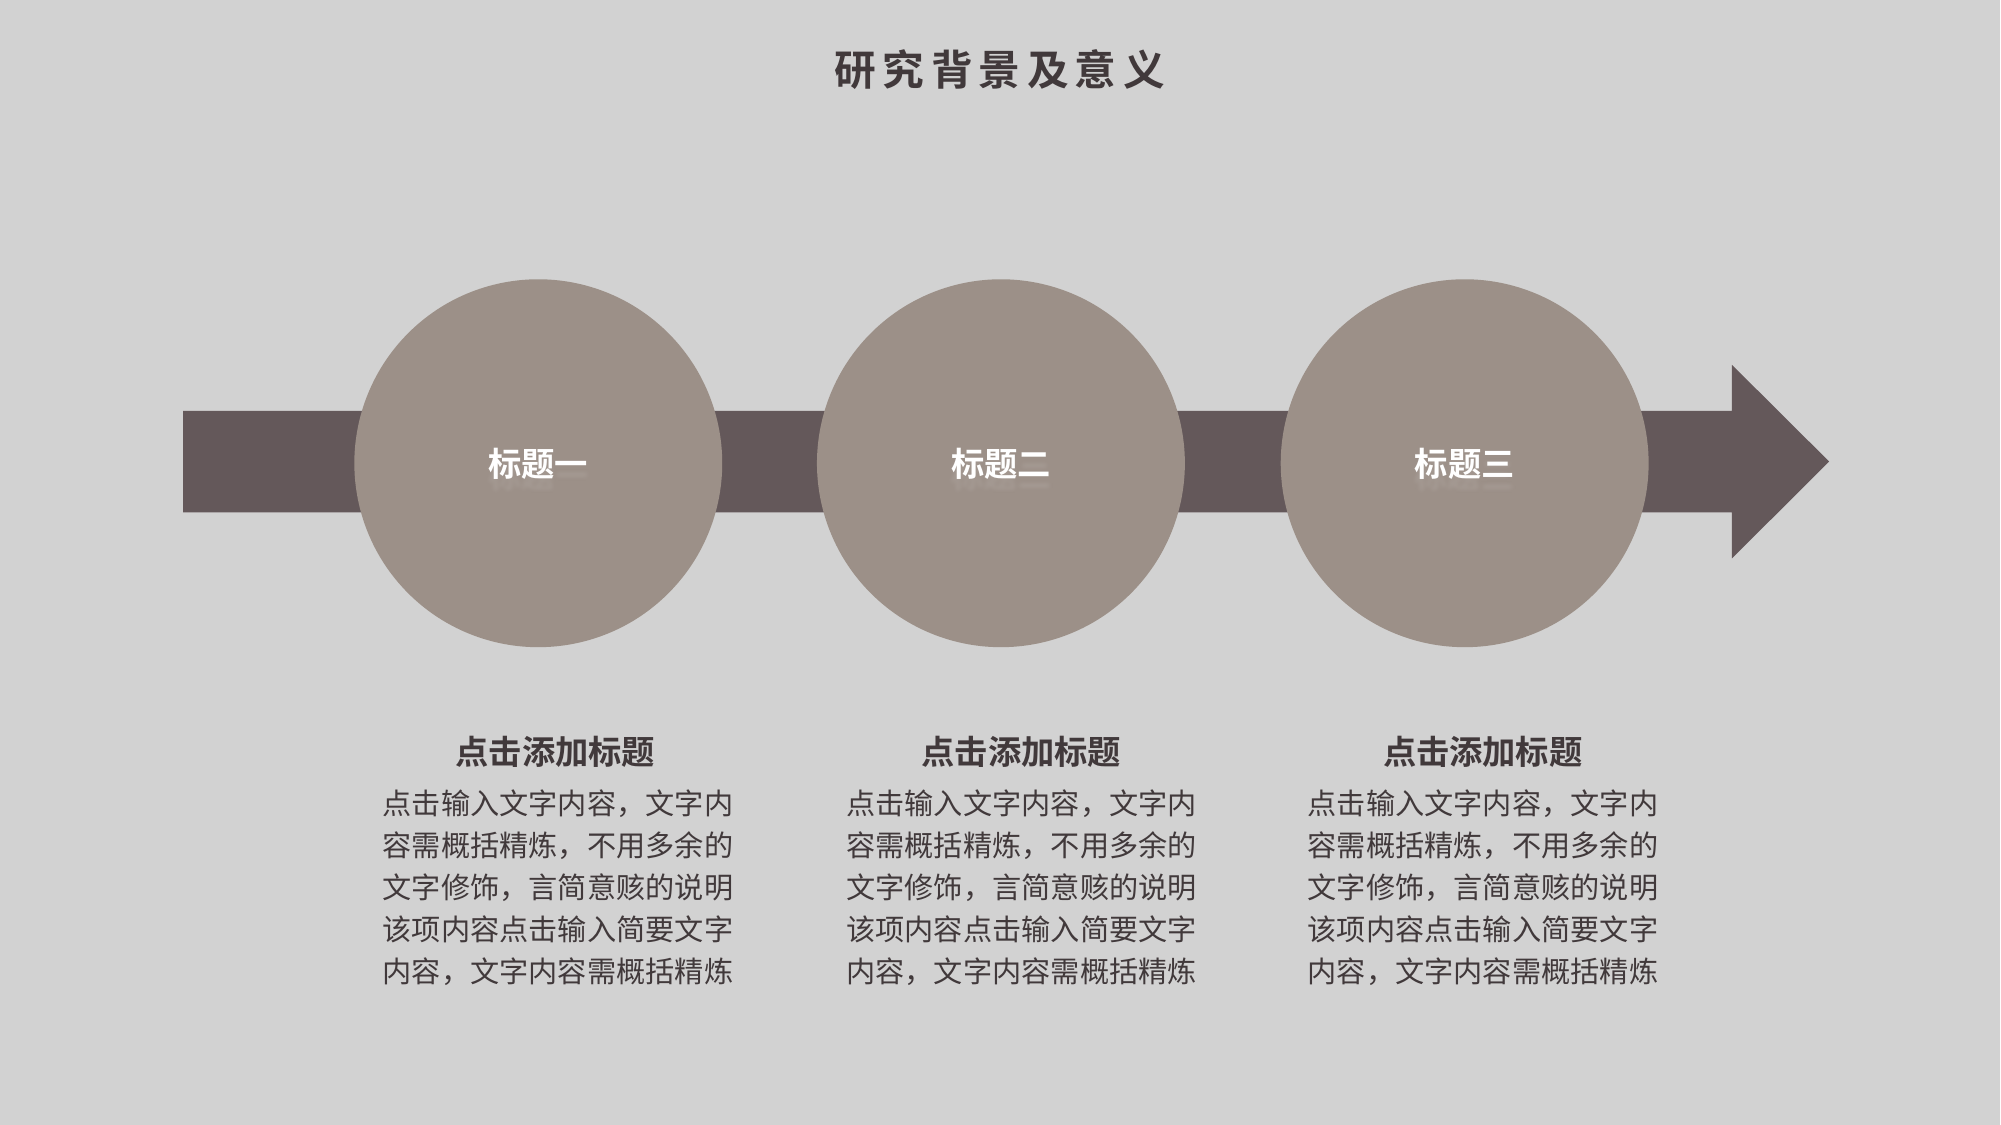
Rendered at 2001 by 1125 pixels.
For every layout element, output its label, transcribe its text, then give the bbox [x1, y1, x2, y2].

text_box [376, 447, 701, 500]
text_box 点击编辑 [843, 490, 1157, 496]
text_box [1178, 410, 1288, 513]
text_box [1303, 448, 1626, 500]
text_box 点击编辑 [1307, 490, 1621, 496]
text_box 标题一 [378, 437, 699, 490]
text_box 点击添加标题 [845, 716, 1198, 779]
text_box 点击编辑 [380, 490, 696, 496]
text_box 点击输入文字内容，文字内容需概括精炼，不用多余的文字修饰，言简意赅的说明该项内容点击输入简要文字内容，文字内容需概括精炼 [828, 771, 1215, 996]
text_box 研究背景及意义 [820, 36, 1180, 101]
text_box 标题二 [840, 437, 1162, 490]
text_box 点击输入文字内容，文字内容需概括精炼，不用多余的文字修饰，言简意赅的说明该项内容点击输入简要文字内容，文字内容需概括精炼 [362, 771, 754, 996]
text_box 点击添加标题 [379, 716, 732, 779]
text_box 点击输入文字内容，文字内容需概括精炼，不用多余的文字修饰，言简意赅的说明该项内容点击输入简要文字内容，文字内容需概括精炼 [1289, 771, 1677, 996]
text_box [354, 279, 723, 648]
text_box [715, 410, 824, 513]
text_box [816, 279, 1185, 648]
text_box [1642, 364, 1830, 559]
text_box [183, 410, 361, 513]
text_box 点击添加标题 [1306, 716, 1659, 779]
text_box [839, 448, 1162, 500]
text_box 标题三 [1304, 437, 1625, 490]
text_box [1280, 279, 1649, 648]
